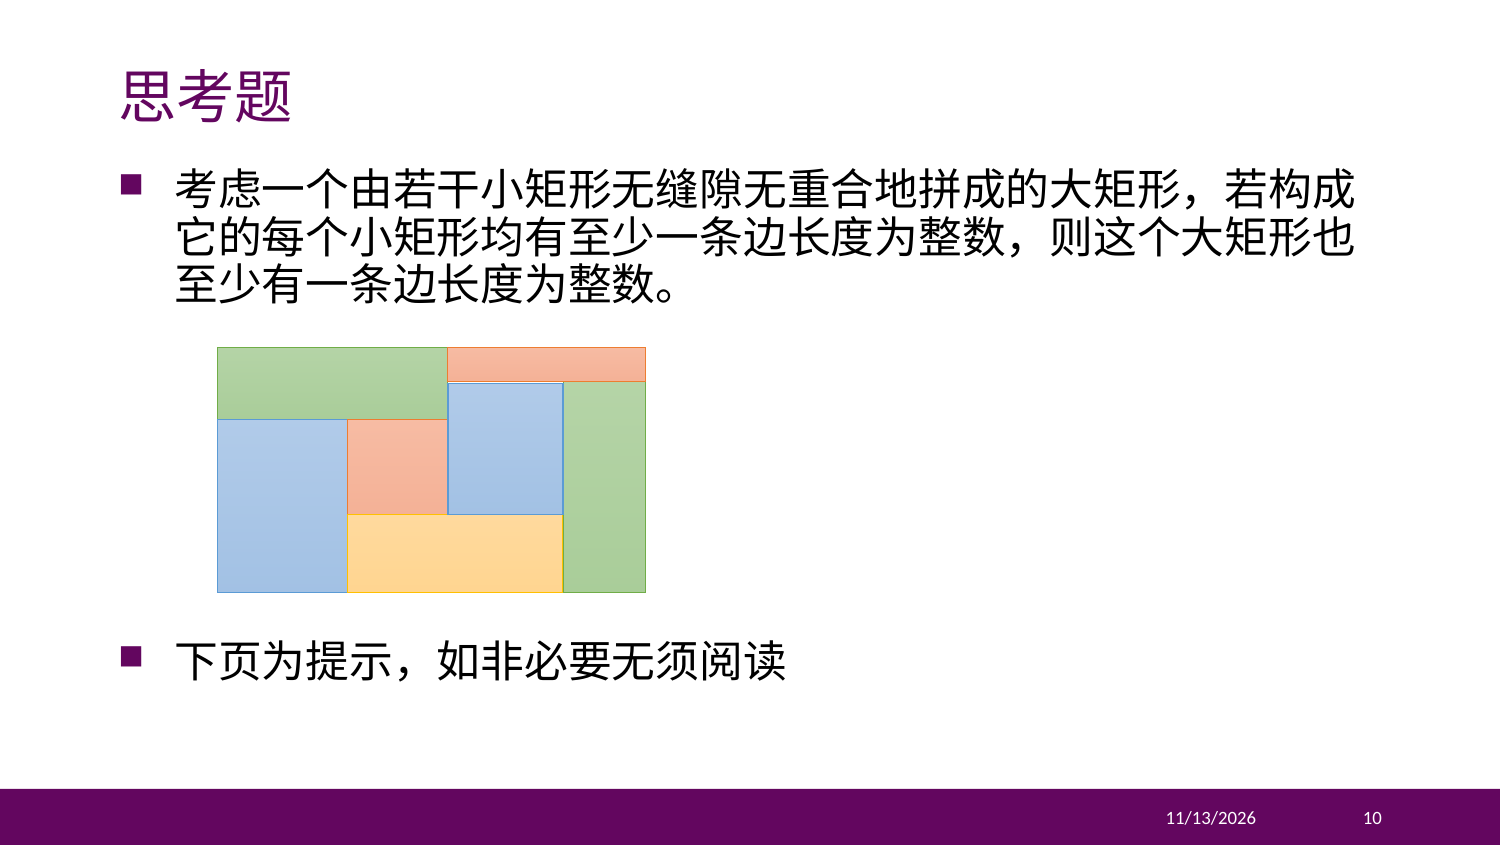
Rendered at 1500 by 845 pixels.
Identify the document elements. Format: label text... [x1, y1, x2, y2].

slide_number 10 [1313, 794, 1397, 840]
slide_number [1107, 794, 1313, 840]
title 思考题 [103, 59, 1397, 140]
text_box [217, 347, 646, 593]
list 考虑一个由若干小矩形无缝隙无重合地拼成的大矩形，若构成它的每个小矩形均有至少一条边长度为整数，则这个大矩形也至少有一条边长度为整数。 下页为提示，如非必要无须阅读 [103, 160, 1397, 758]
